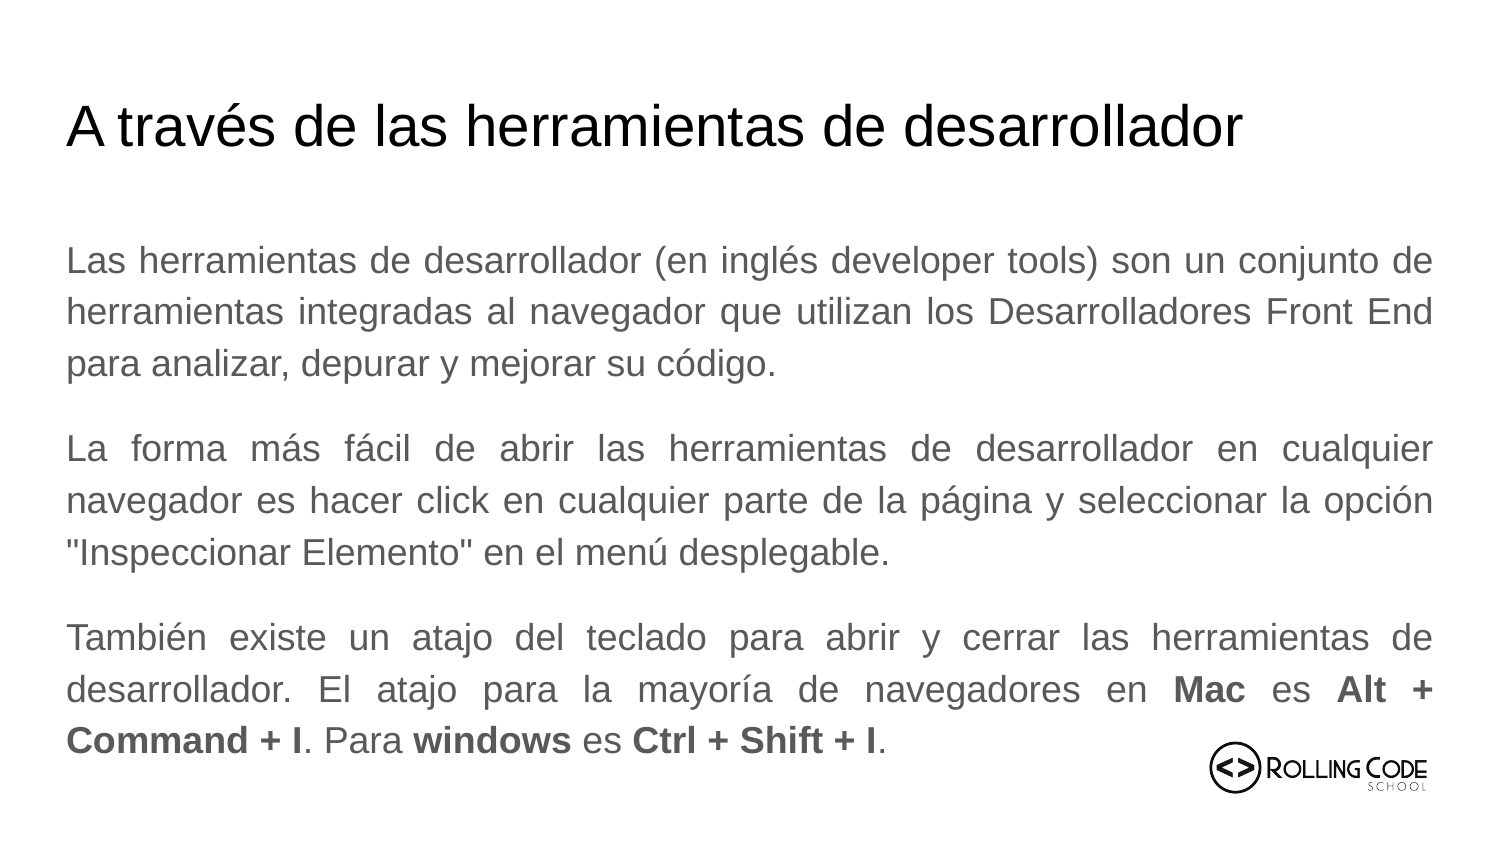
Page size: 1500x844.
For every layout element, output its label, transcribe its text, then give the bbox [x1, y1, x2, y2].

list Las herramientas de desarrollador (en inglés developer tools) son un conjunto de herramientas integradas al navegador que utilizan los Desarrolladores Front End para analizar, depurar y mejorar su código. La forma más fácil de abrir las herramientas de desarrollador en cualquier navegador es hacer click en cualquier parte de la página y seleccionar la opción "Inspeccionar Elemento" en el menú desplegable. También existe un atajo del teclado para abrir y cerrar las herramientas de desarrollador. El atajo para la mayoría de navegadores en Mac es Alt + Command + I. Para windows es Ctrl + Shift + I. [51, 214, 1449, 775]
picture [1187, 734, 1450, 801]
title A través de las herramientas de desarrollador [51, 72, 1449, 167]
